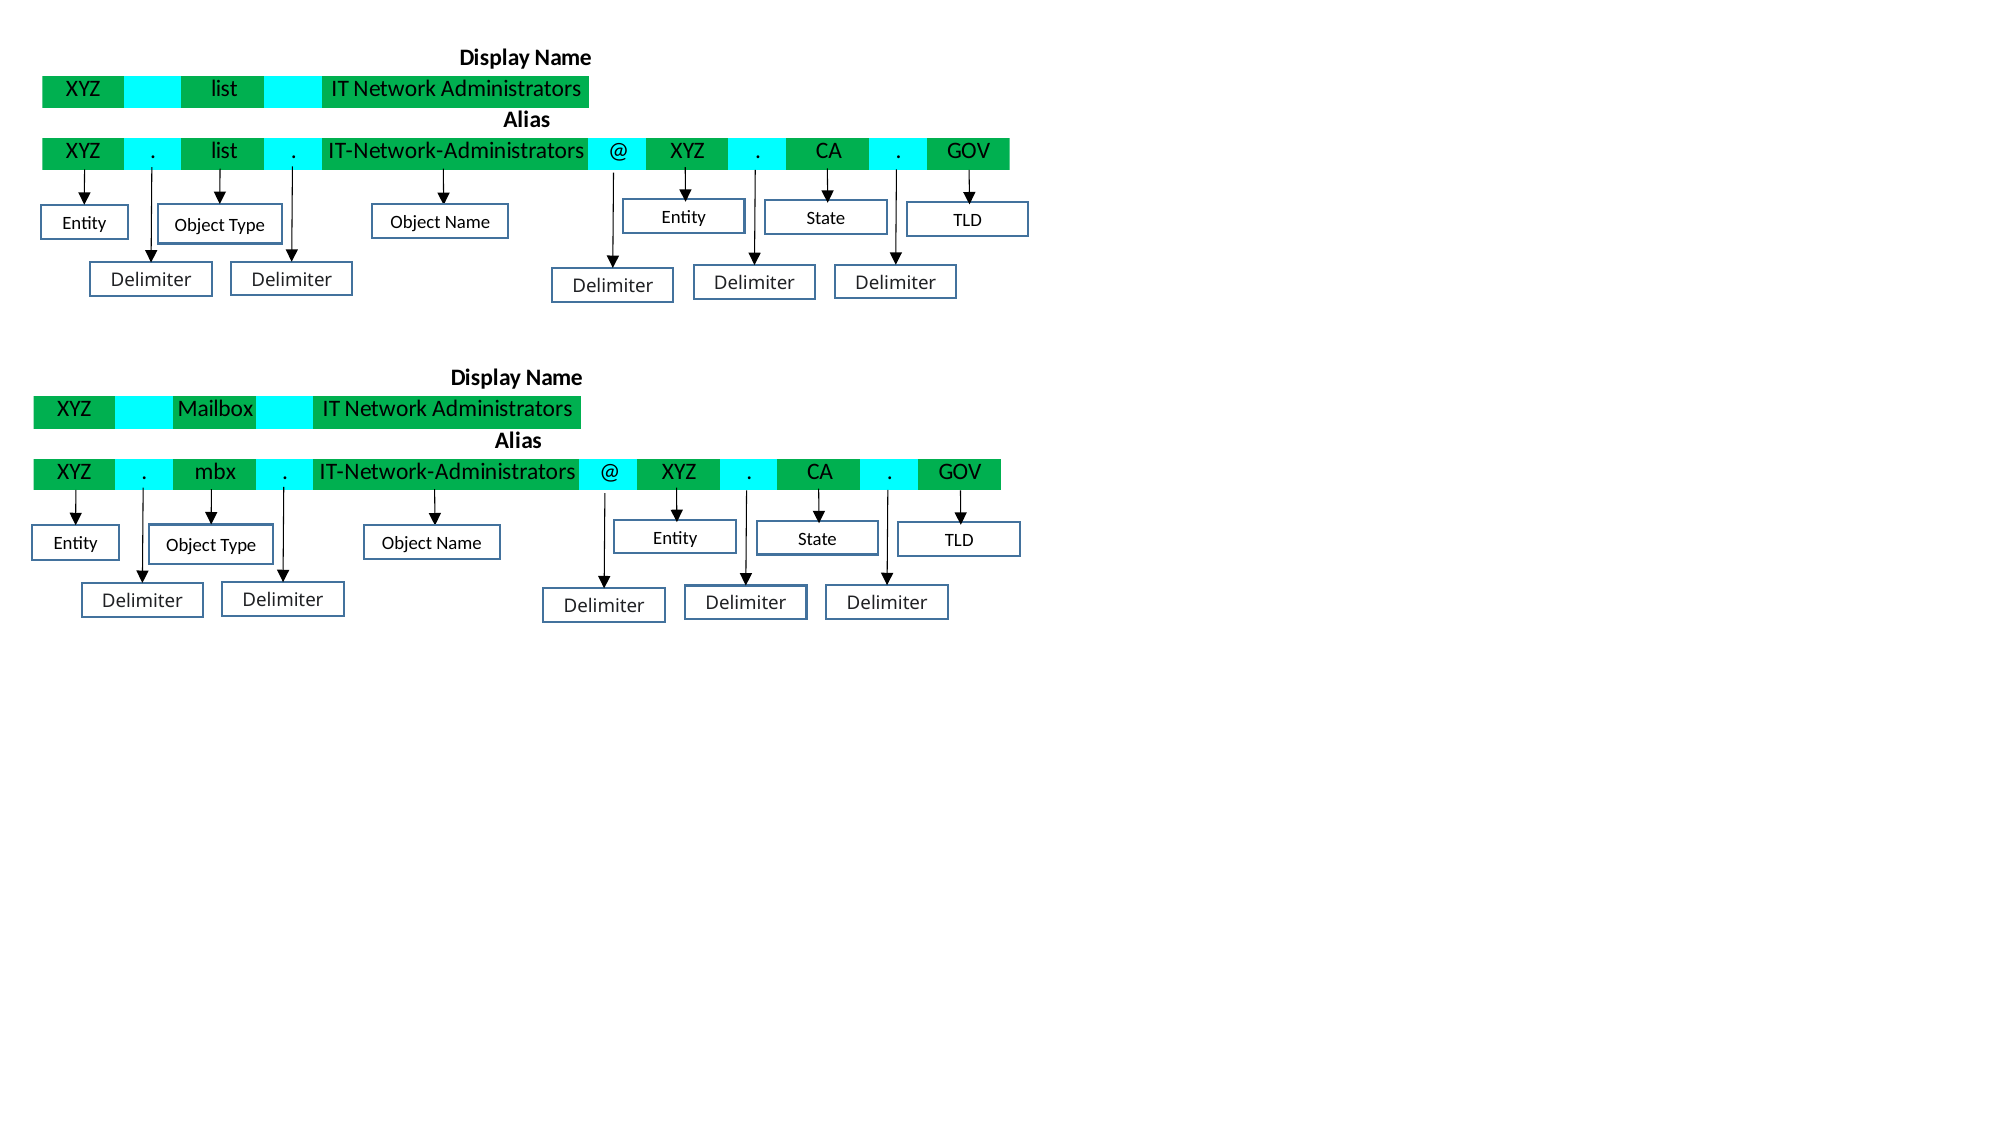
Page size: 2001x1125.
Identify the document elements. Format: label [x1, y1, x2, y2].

text_box [40, 44, 1029, 302]
text_box [32, 364, 1020, 623]
